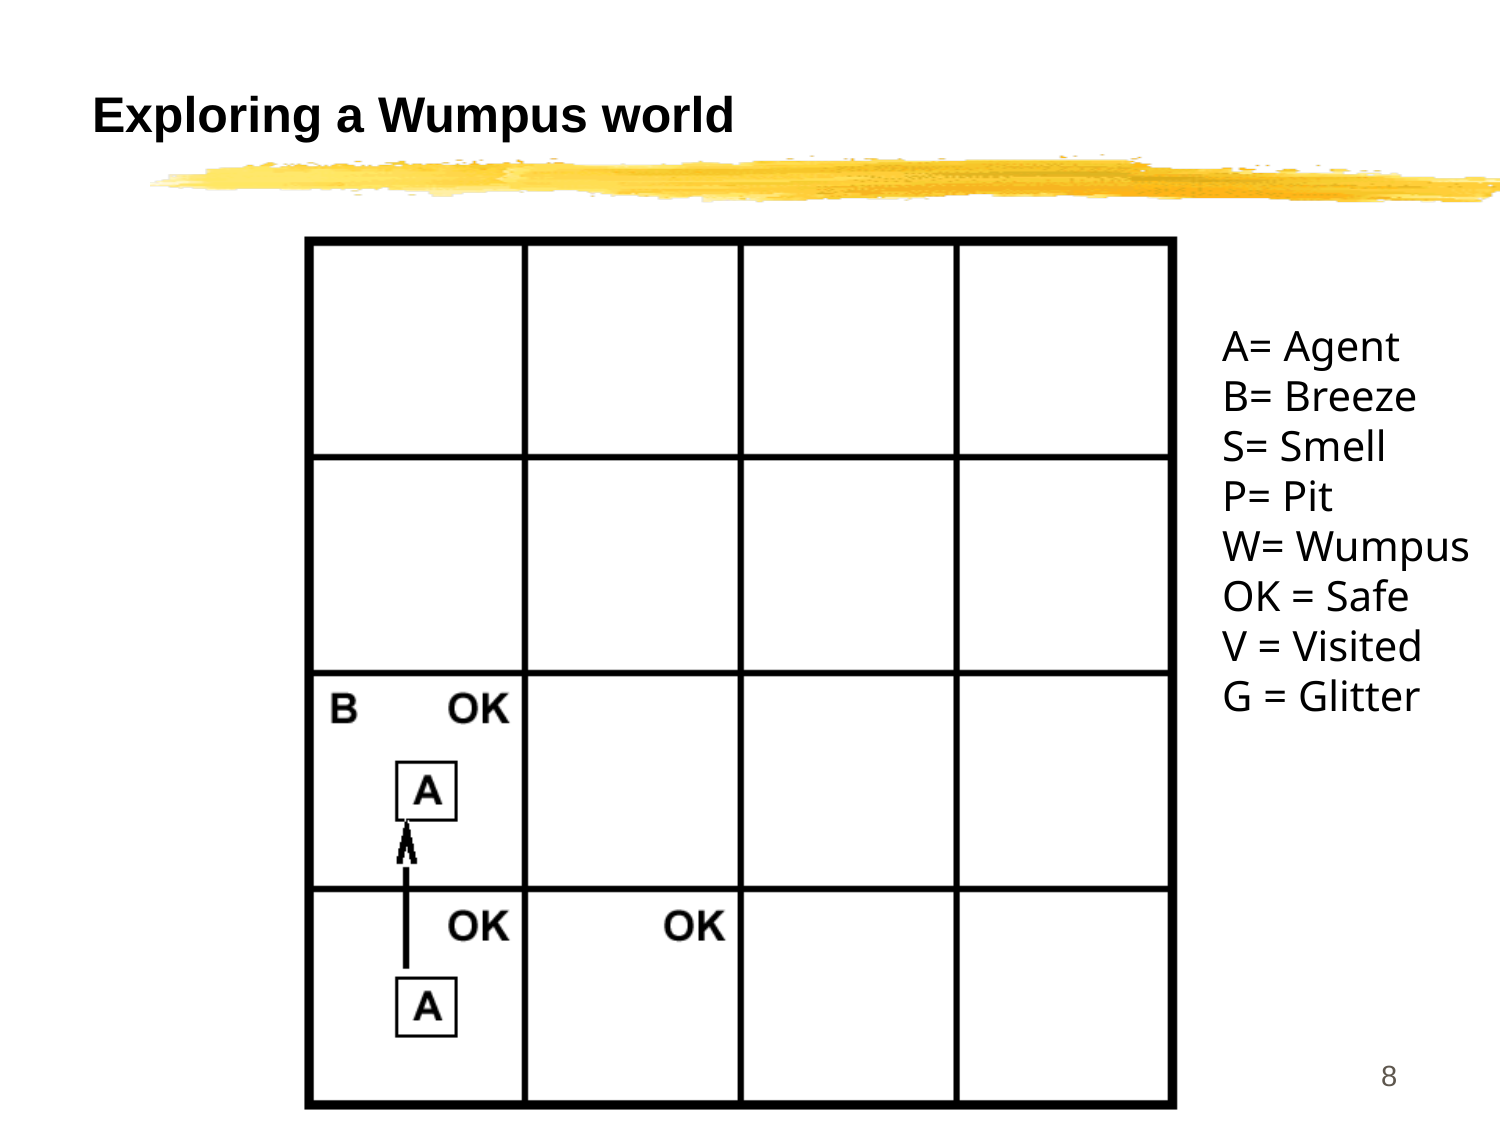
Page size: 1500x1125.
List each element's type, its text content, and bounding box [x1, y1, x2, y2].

title Exploring a Wumpus world [76, 37, 1415, 151]
slide_number 8 [1182, 1024, 1413, 1101]
picture [150, 149, 1500, 213]
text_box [299, 229, 1179, 1113]
text_box A= Agent B= Breeze S= Smell P= Pit W= Wumpus OK = Safe V = Visited G = Glitter [1207, 312, 1486, 778]
